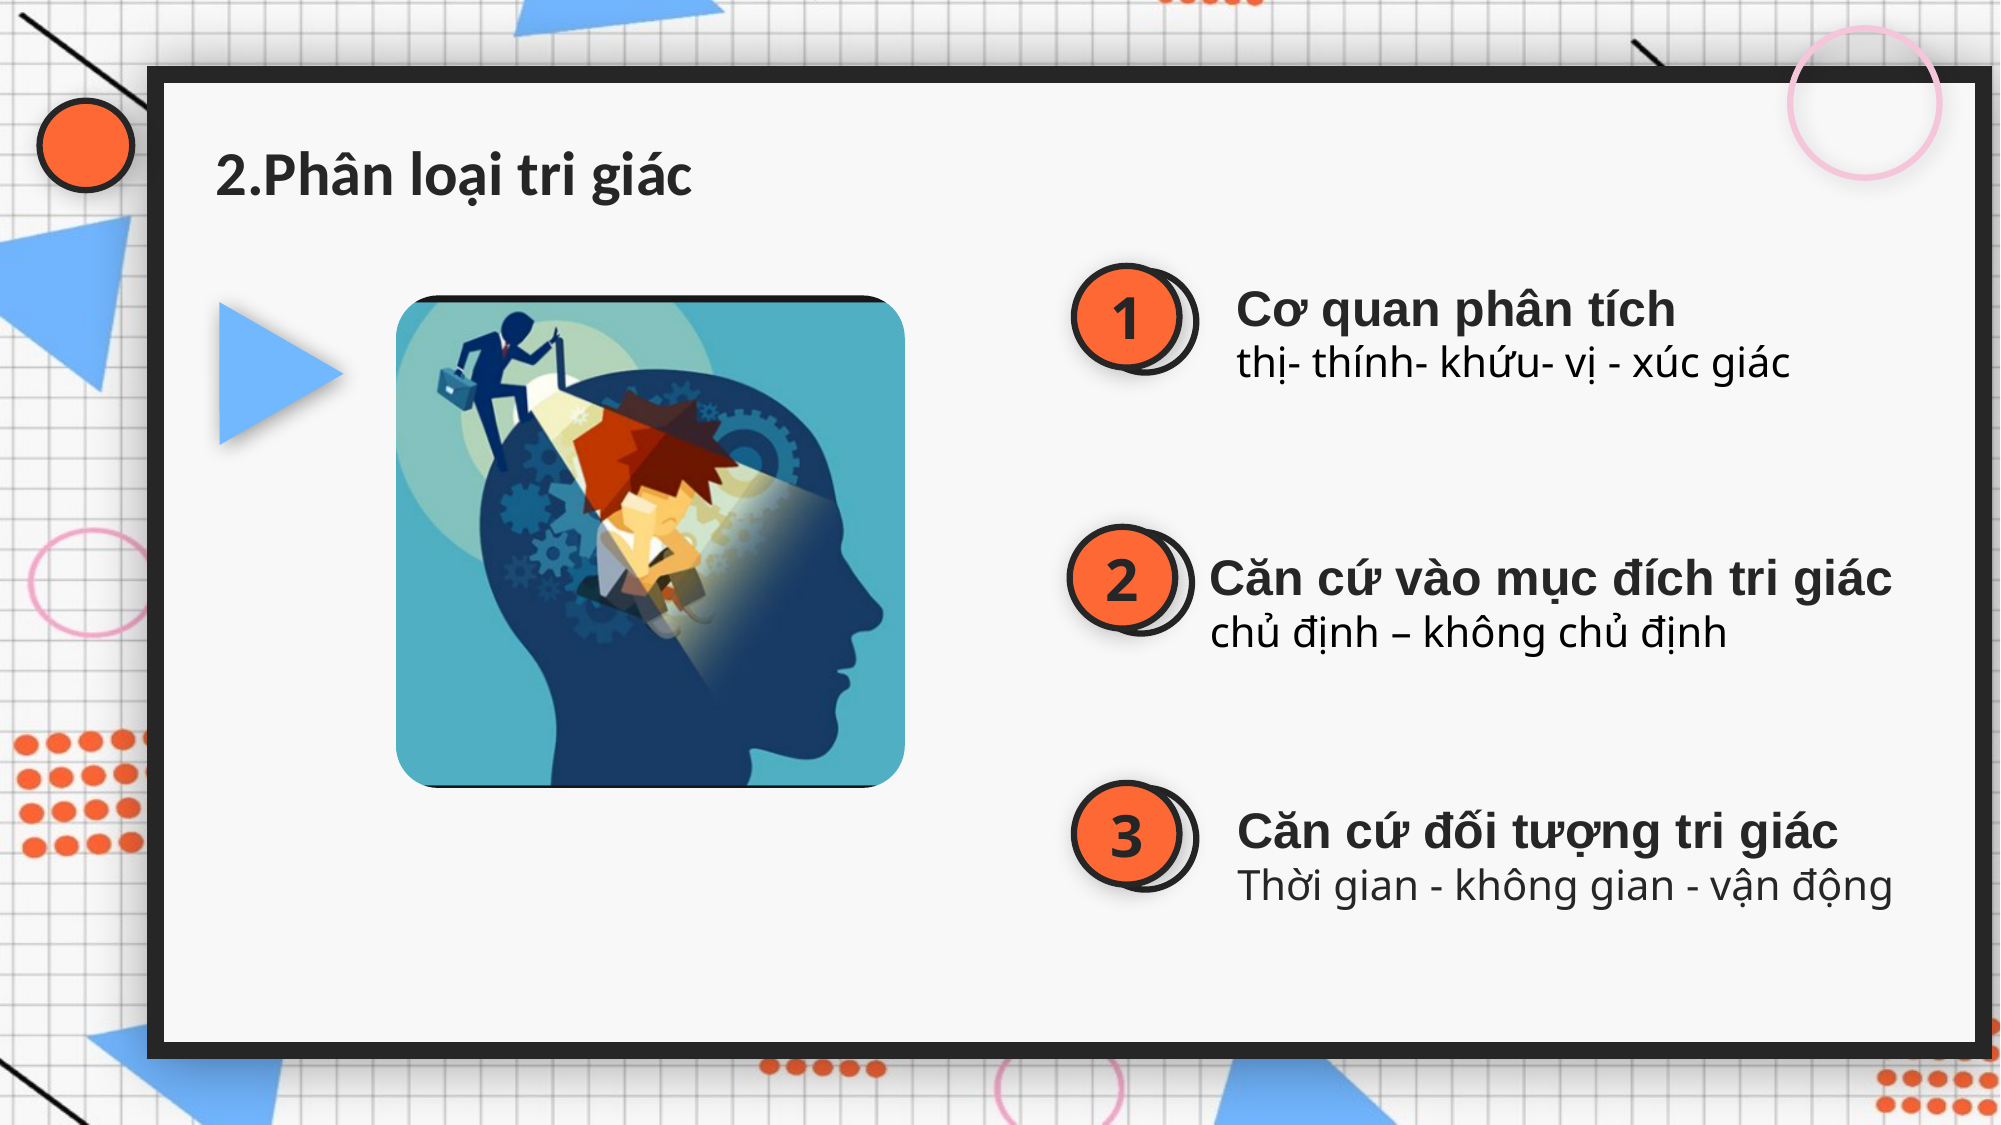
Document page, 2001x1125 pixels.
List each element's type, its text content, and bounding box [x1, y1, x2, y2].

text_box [1069, 526, 1192, 634]
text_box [1073, 782, 1197, 890]
text_box Căn cứ đối tượng tri giác Thời gian - không gian - vận động [1222, 790, 1910, 916]
text_box Cơ quan phân tích thị- thính- khứu- vị - xúc giác [1221, 268, 1806, 394]
picture [0, 0, 2001, 1125]
text_box [155, 73, 1985, 1051]
text_box [218, 300, 346, 447]
text_box [1789, 27, 1941, 179]
text_box Căn cứ vào mục đích tri giác chủ định – không chủ định [1195, 538, 1909, 663]
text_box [1073, 265, 1197, 373]
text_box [39, 100, 742, 217]
